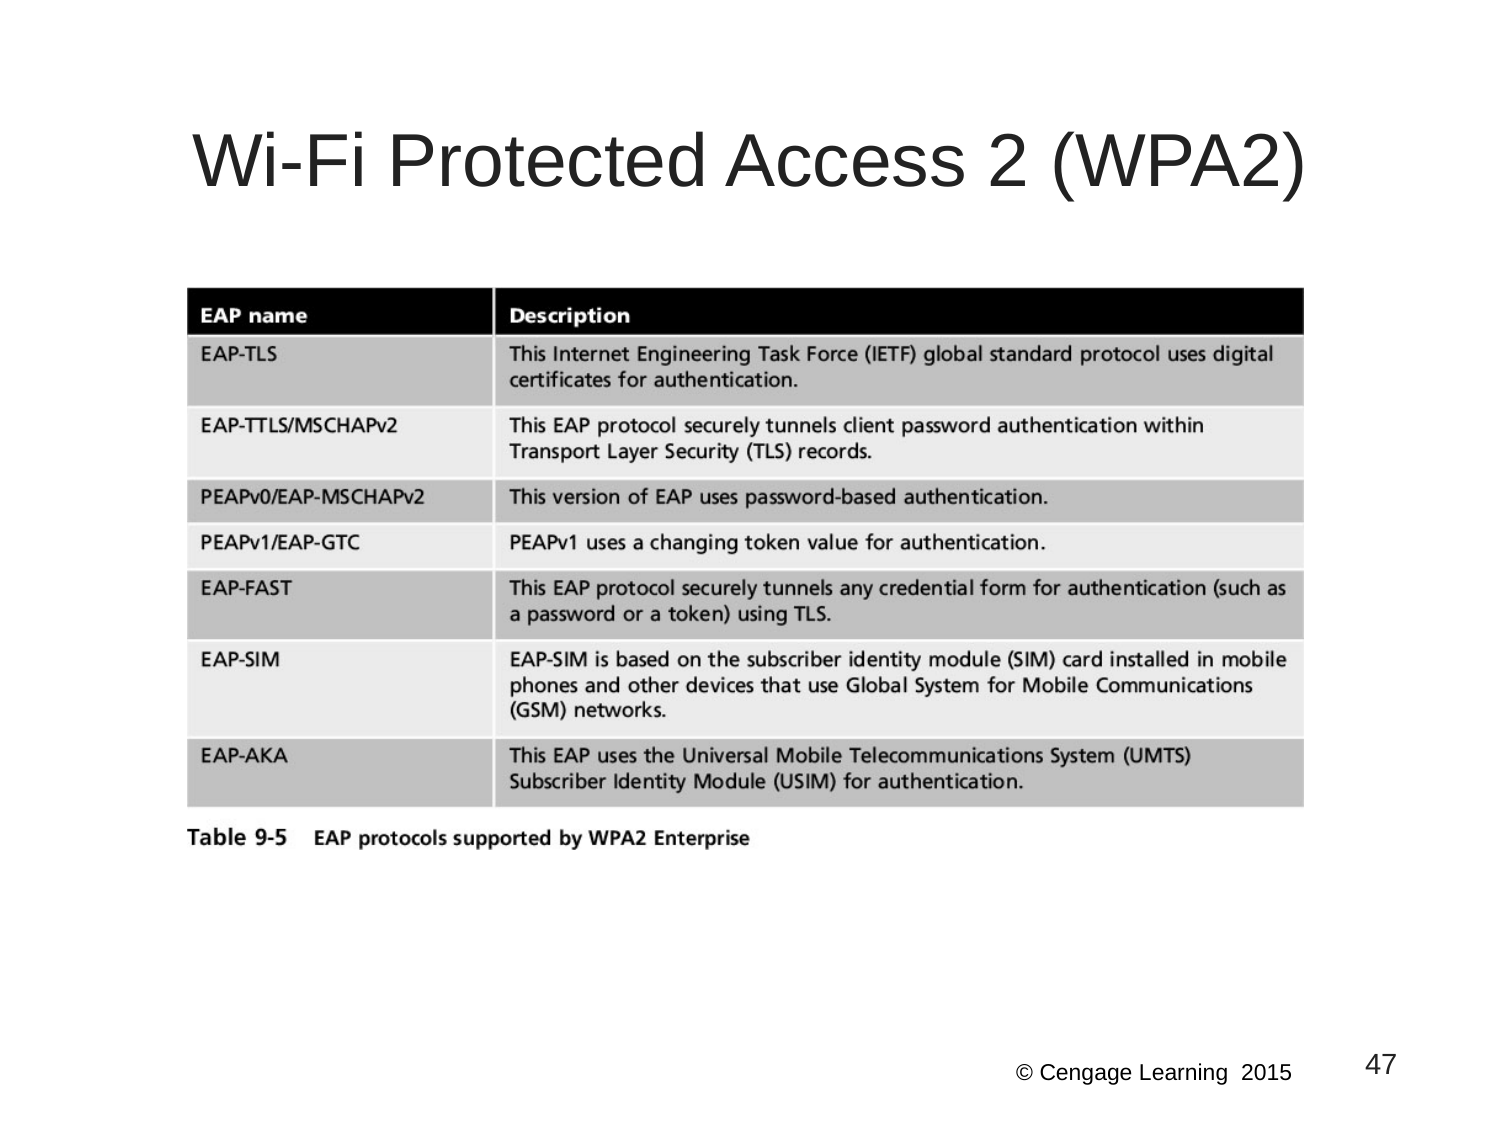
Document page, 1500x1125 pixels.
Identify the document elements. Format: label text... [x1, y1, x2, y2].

title Wi-Fi Protected Access 2 (WPA2) [87, 62, 1413, 250]
list [87, 262, 1413, 1013]
picture [187, 287, 1305, 851]
slide_number 47 [1337, 1037, 1413, 1101]
